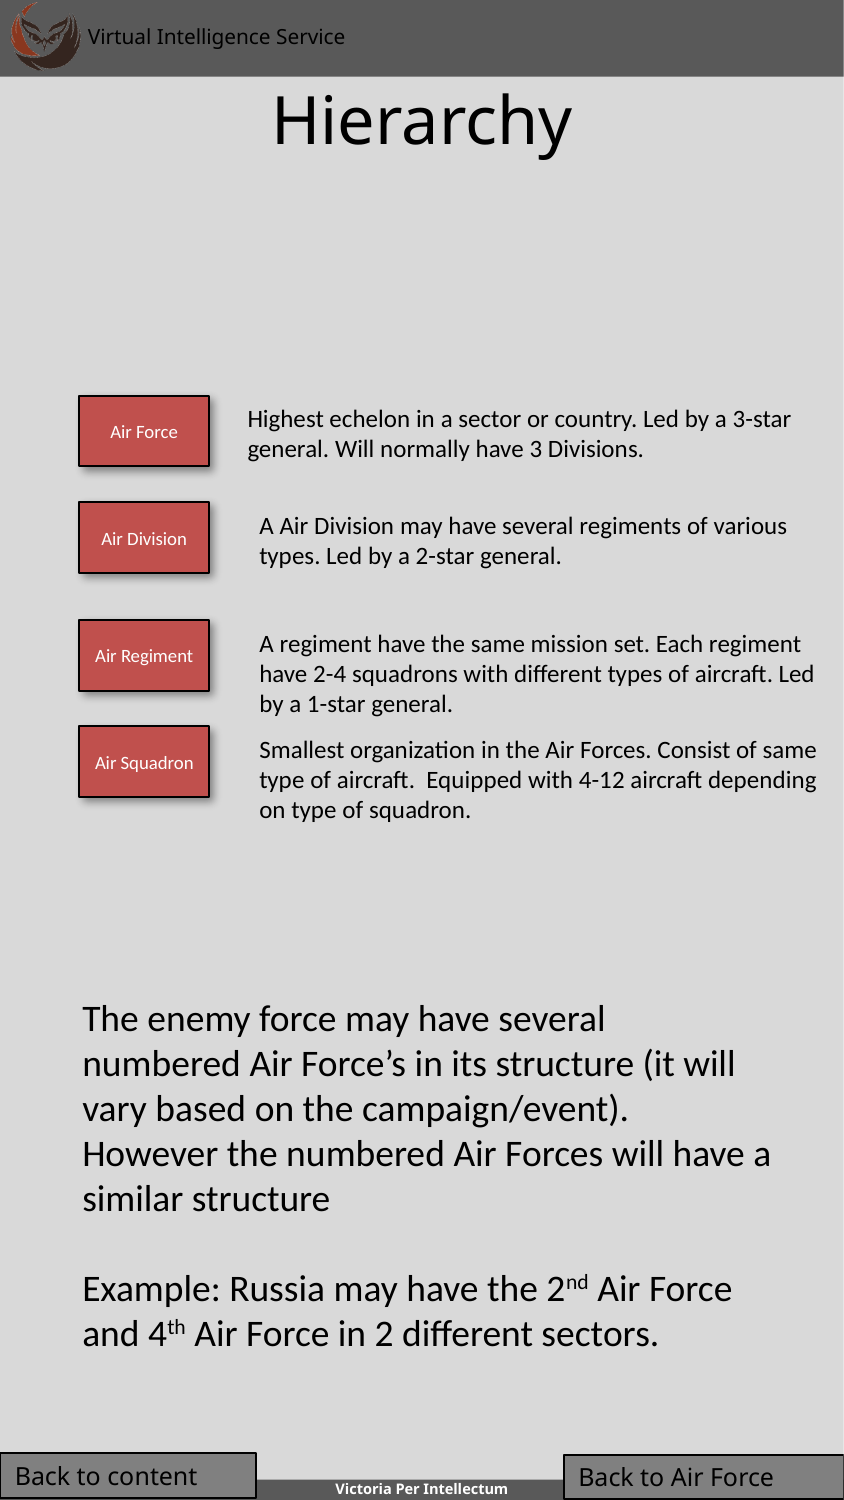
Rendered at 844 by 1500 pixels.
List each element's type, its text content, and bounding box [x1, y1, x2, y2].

text_box A regiment have the same mission set. Each regiment have 2-4 squadrons with different types of aircraft. Led by a 1-star general. [244, 620, 844, 691]
text_box The enemy force may have several numbered Air Force’s in its structure (it will vary based on the campaign/event). However the numbered Air Forces will have a similar structure Example: Russia may have the 2nd Air Force and 4th Air Force in 2 different sectors. [67, 986, 788, 1361]
title Hierarchy [0, 76, 844, 160]
text_box Highest echelon in a sector or country. Led by a 3-star general. Will normally have 3 Divisions. [232, 395, 844, 467]
text_box A Air Division may have several regiments of various types. Led by a 2-star general. [244, 501, 844, 573]
text_box Back to content [0, 1453, 257, 1498]
text_box Air Regiment [77, 618, 211, 693]
text_box Smallest organization in the Air Forces. Consist of same type of aircraft. Equipped with 4-12 aircraft depending on type of squadron. [244, 726, 844, 798]
text_box Back to Air Force [563, 1454, 844, 1500]
text_box Air Force [77, 393, 211, 468]
text_box Air Division [77, 500, 211, 575]
picture [0, 0, 88, 76]
text_box Air Squadron [77, 724, 211, 799]
